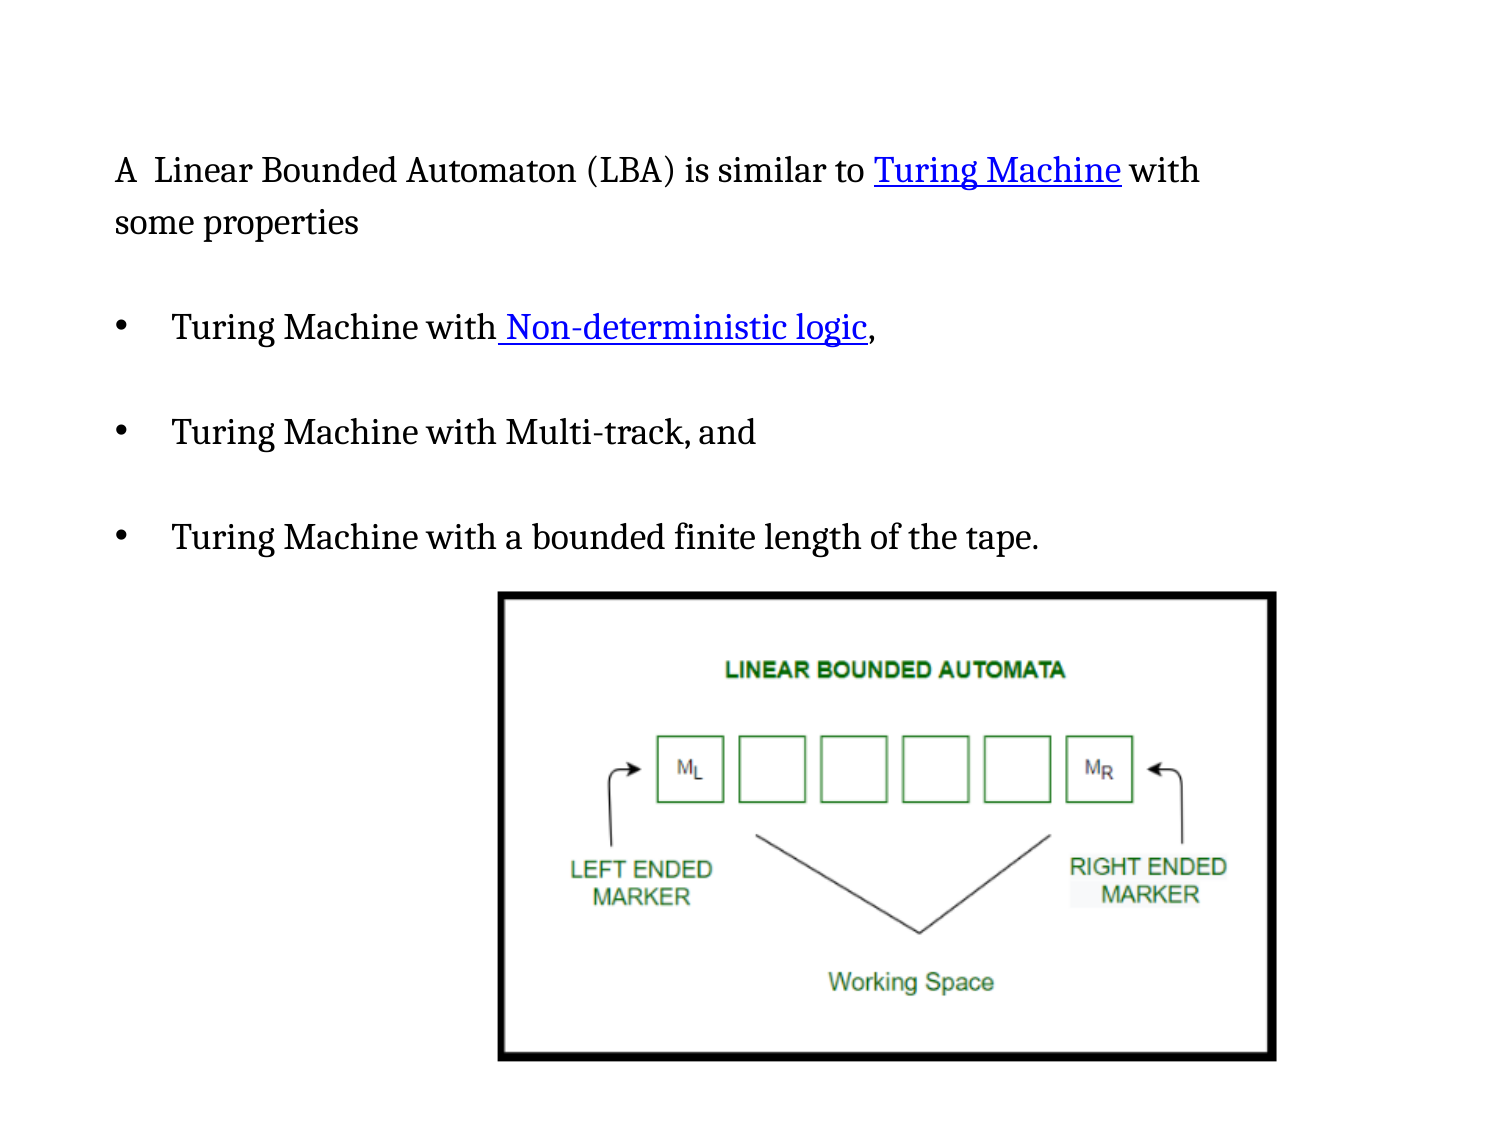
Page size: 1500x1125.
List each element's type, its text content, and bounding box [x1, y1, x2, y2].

picture [487, 587, 1305, 1071]
list A Linear Bounded Automaton (LBA) is similar to Turing Machine with some properties Turing Machine with Non-deterministic logic, Turing Machine with Multi-track, and Turing Machine with a bounded finite length of the tape. [99, 137, 1450, 880]
